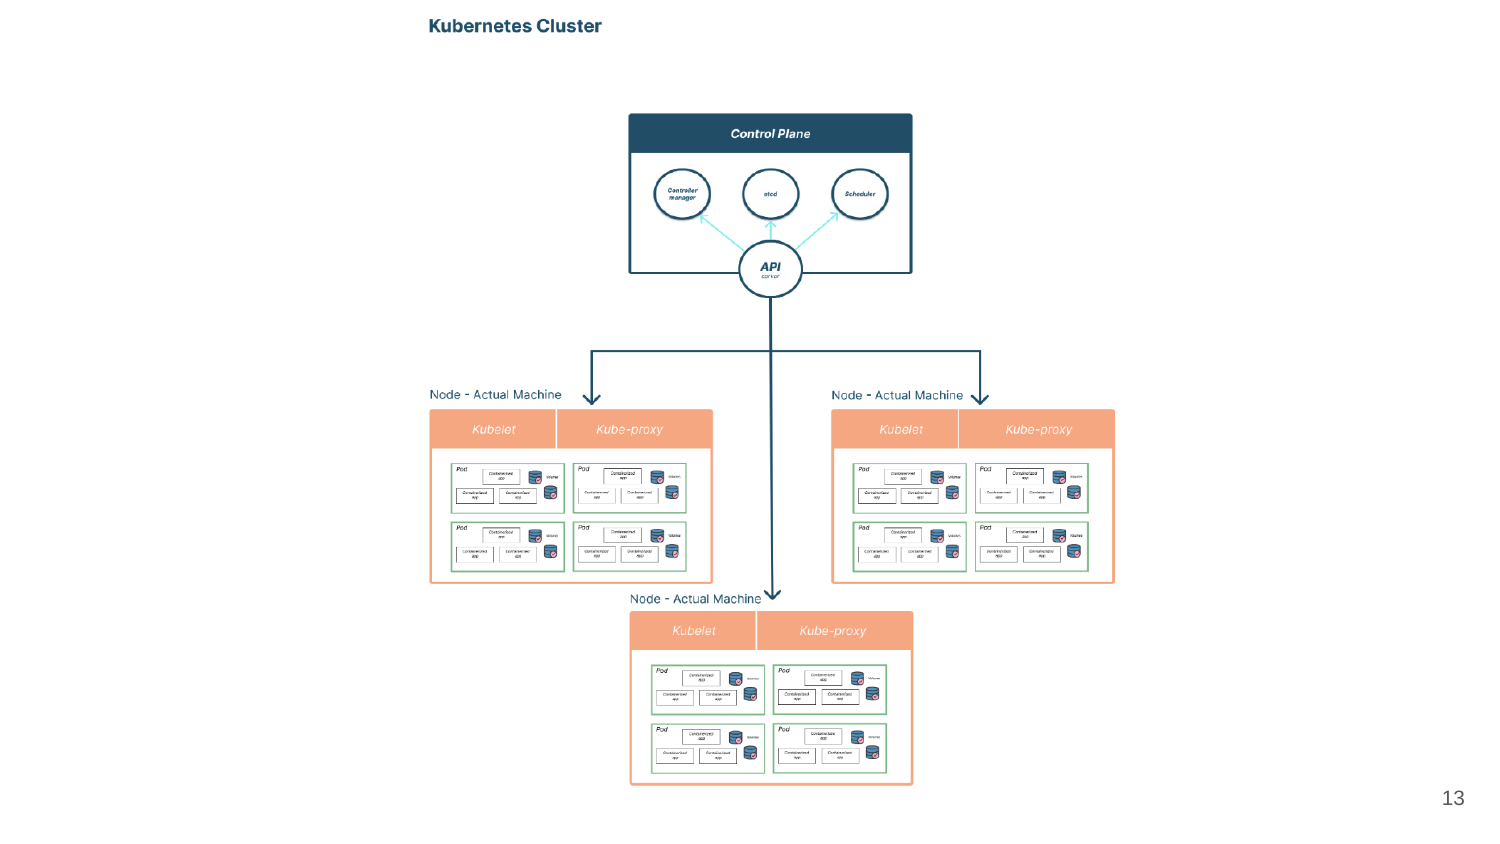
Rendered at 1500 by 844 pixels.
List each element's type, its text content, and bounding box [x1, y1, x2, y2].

picture [387, 3, 1158, 840]
slide_number ‹#› [1389, 764, 1480, 830]
